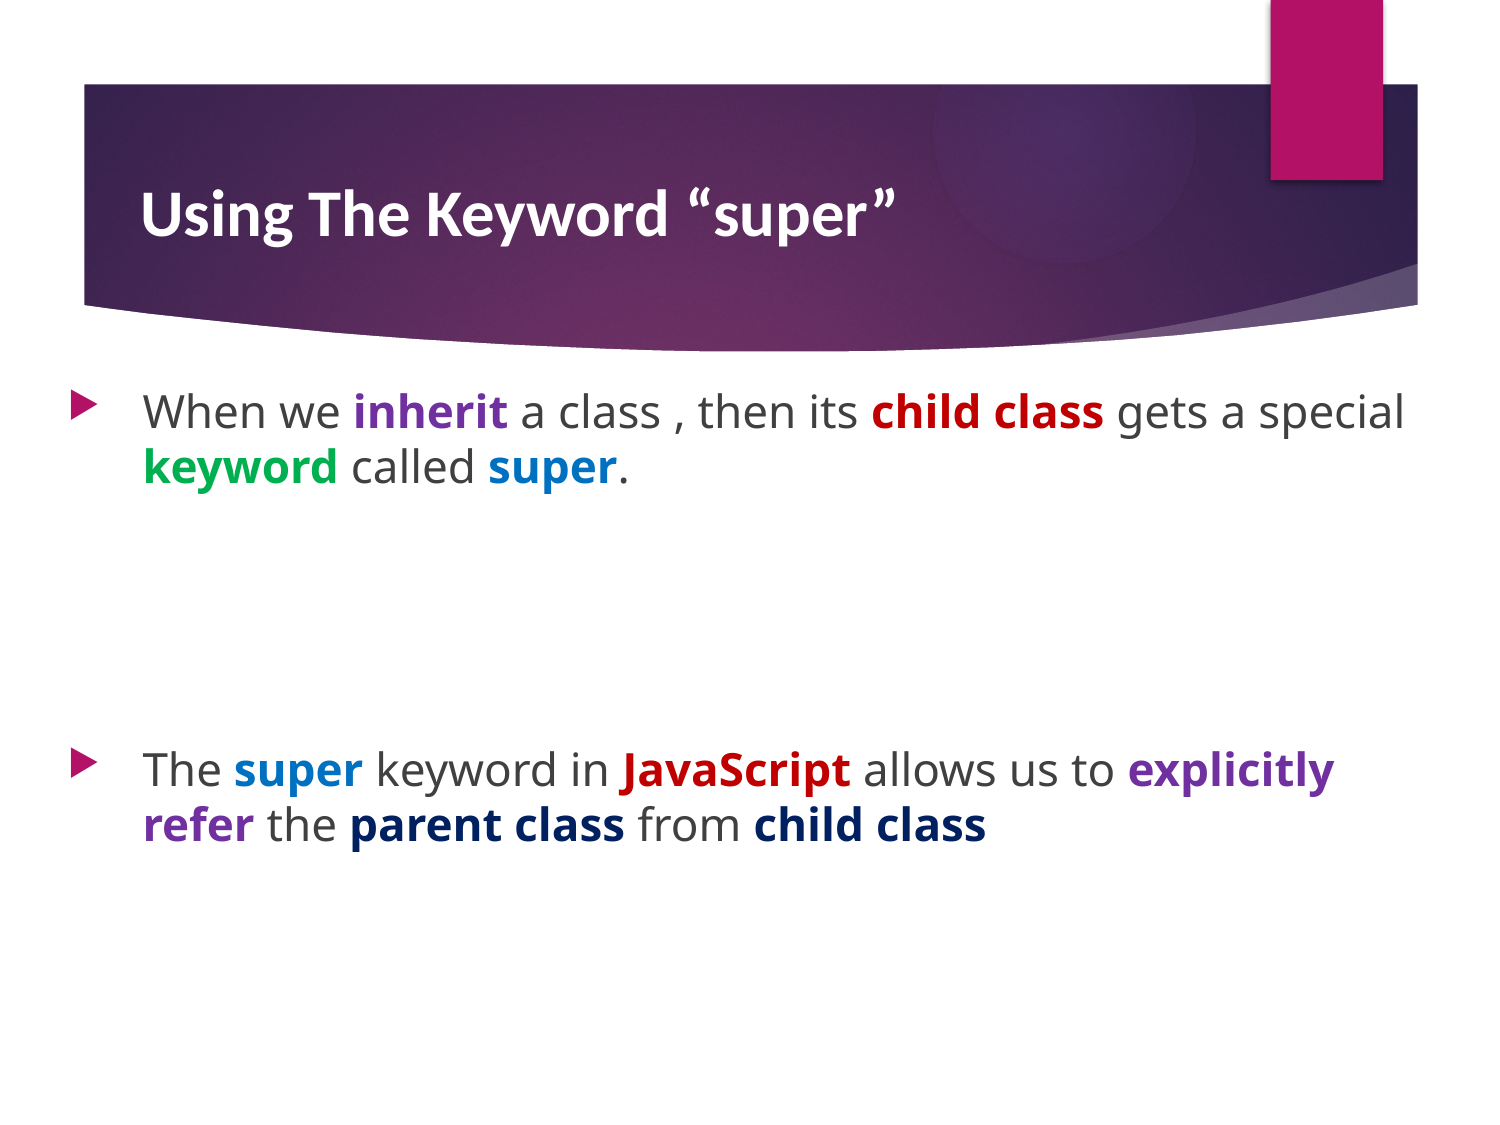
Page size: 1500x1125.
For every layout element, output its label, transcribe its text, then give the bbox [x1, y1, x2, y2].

title Using The Keyword “super” [125, 112, 1500, 237]
list When we inherit a class , then its child class gets a special keyword called super. The super keyword in JavaScript allows us to explicitly refer the parent class from child class [52, 375, 1448, 1079]
